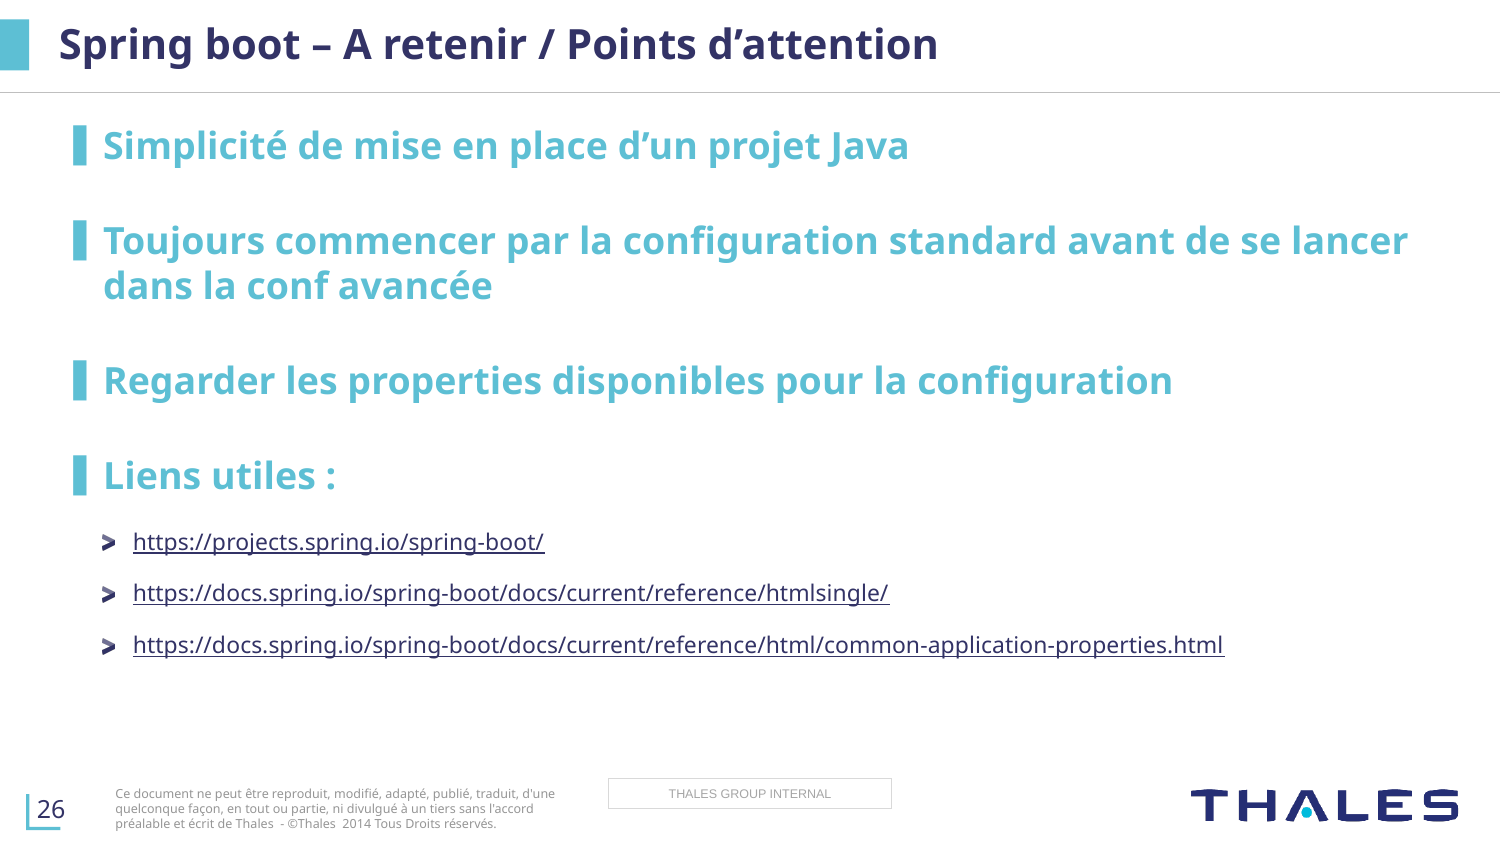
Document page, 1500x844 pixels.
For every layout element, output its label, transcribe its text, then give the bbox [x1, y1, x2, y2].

picture [102, 586, 115, 603]
title Spring boot – A retenir / Points d’attention [43, 0, 1467, 93]
picture [102, 638, 115, 655]
picture [102, 534, 115, 551]
list Simplicité de mise en place d’un projet Java Toujours commencer par la configuration standard avant de se lancer dans la conf avancée Regarder les properties disponibles pour la configuration Liens utiles : https://projects.spring.io/spring-boot/ https://docs.spring.io/spring-boot/docs/current/reference/htmlsingle/ https://docs.spring.io/spring-boot/docs/current/reference/html/common-application-properties.html [29, 114, 1467, 760]
picture [1183, 778, 1467, 833]
